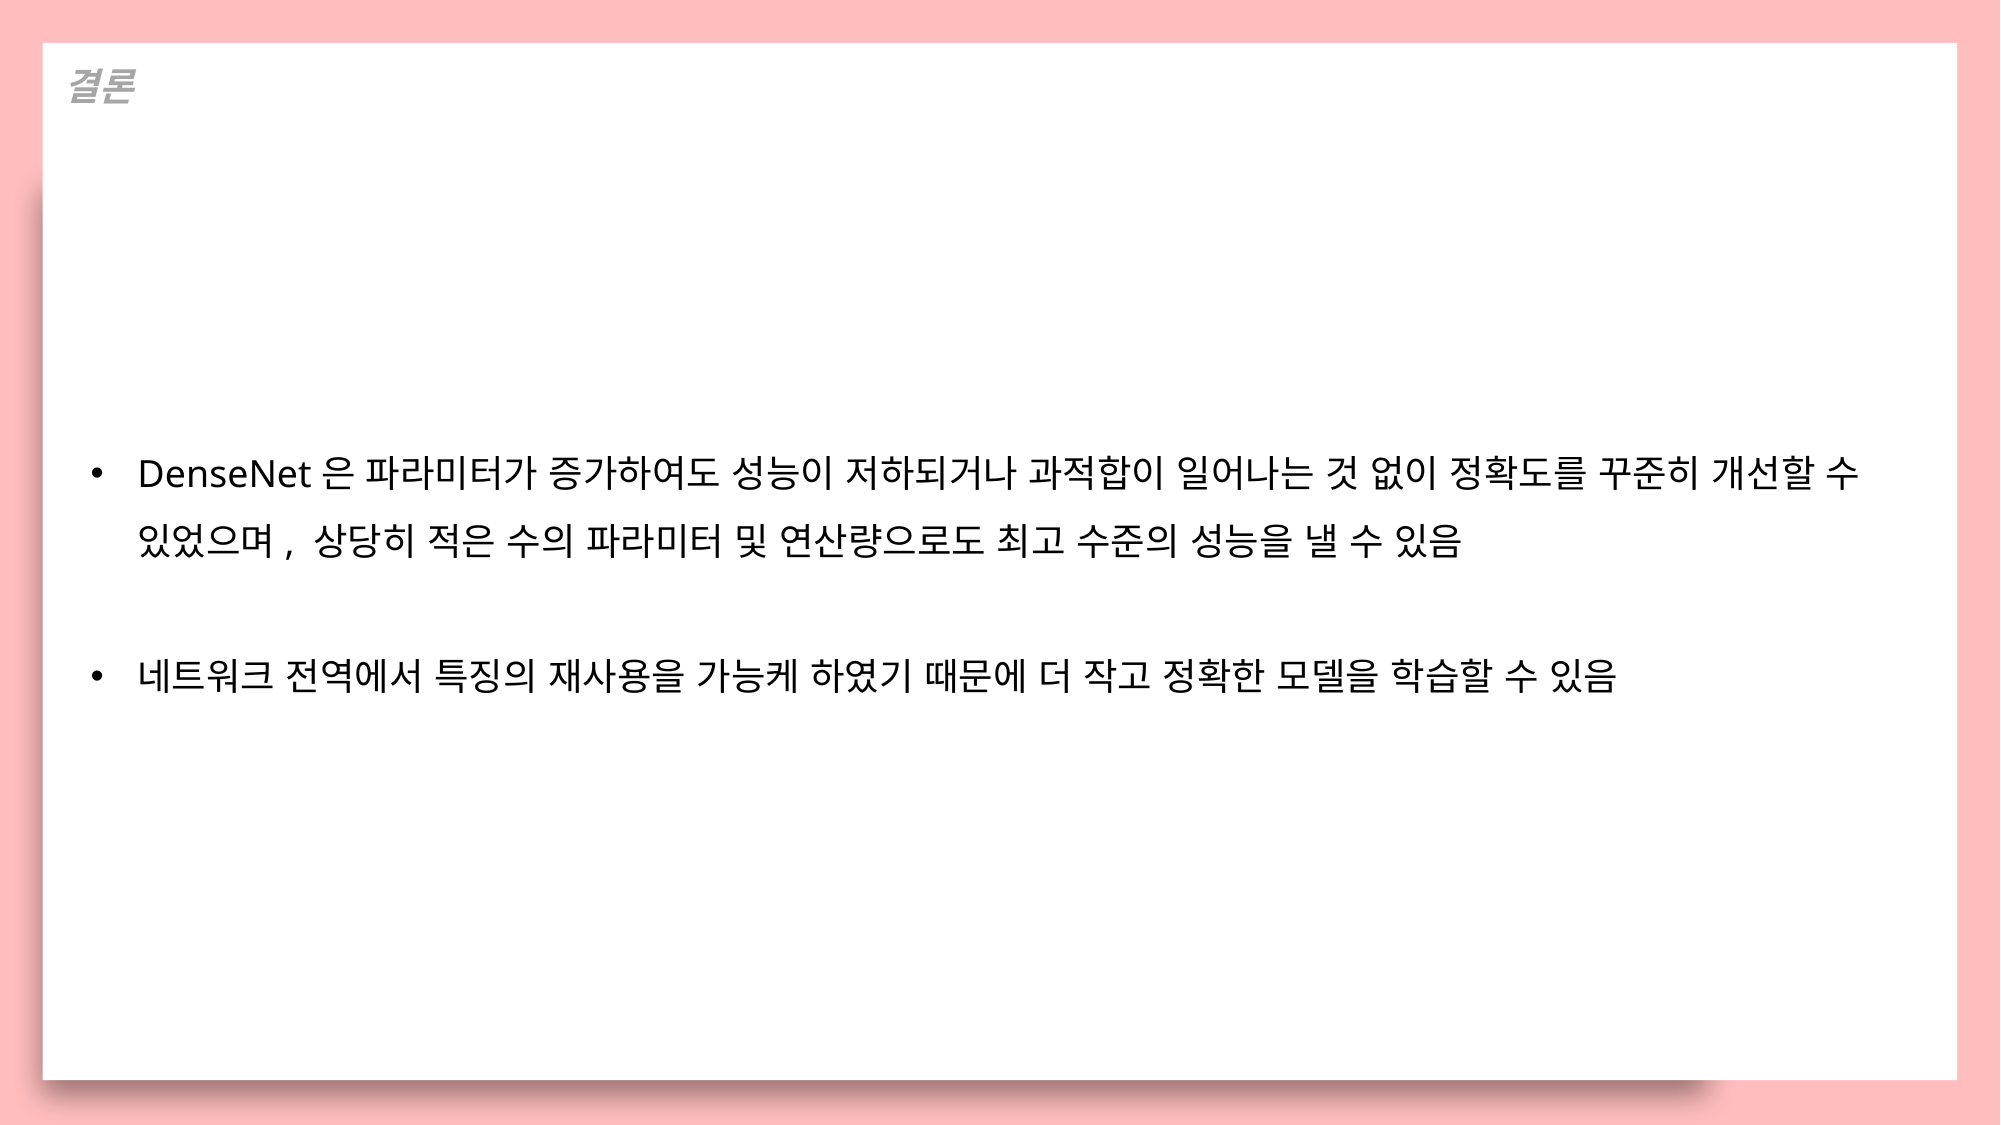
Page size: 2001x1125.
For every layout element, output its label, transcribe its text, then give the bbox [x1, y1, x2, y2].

text_box DenseNet은 파라미터가 증가하여도 성능이 저하되거나 과적합이 일어나는 것 없이 정확도를 꾸준히 개선할 수 있었으며, 상당히 적은 수의 파라미터 및 연산량으로도 최고 수준의 성능을 낼 수 있음 네트워크 전역에서 특징의 재사용을 가능케 하였기 때문에 더 작고 정확한 모델을 학습할 수 있음 [75, 420, 1890, 706]
text_box 결론 [49, 55, 149, 116]
text_box [42, 42, 1958, 1081]
